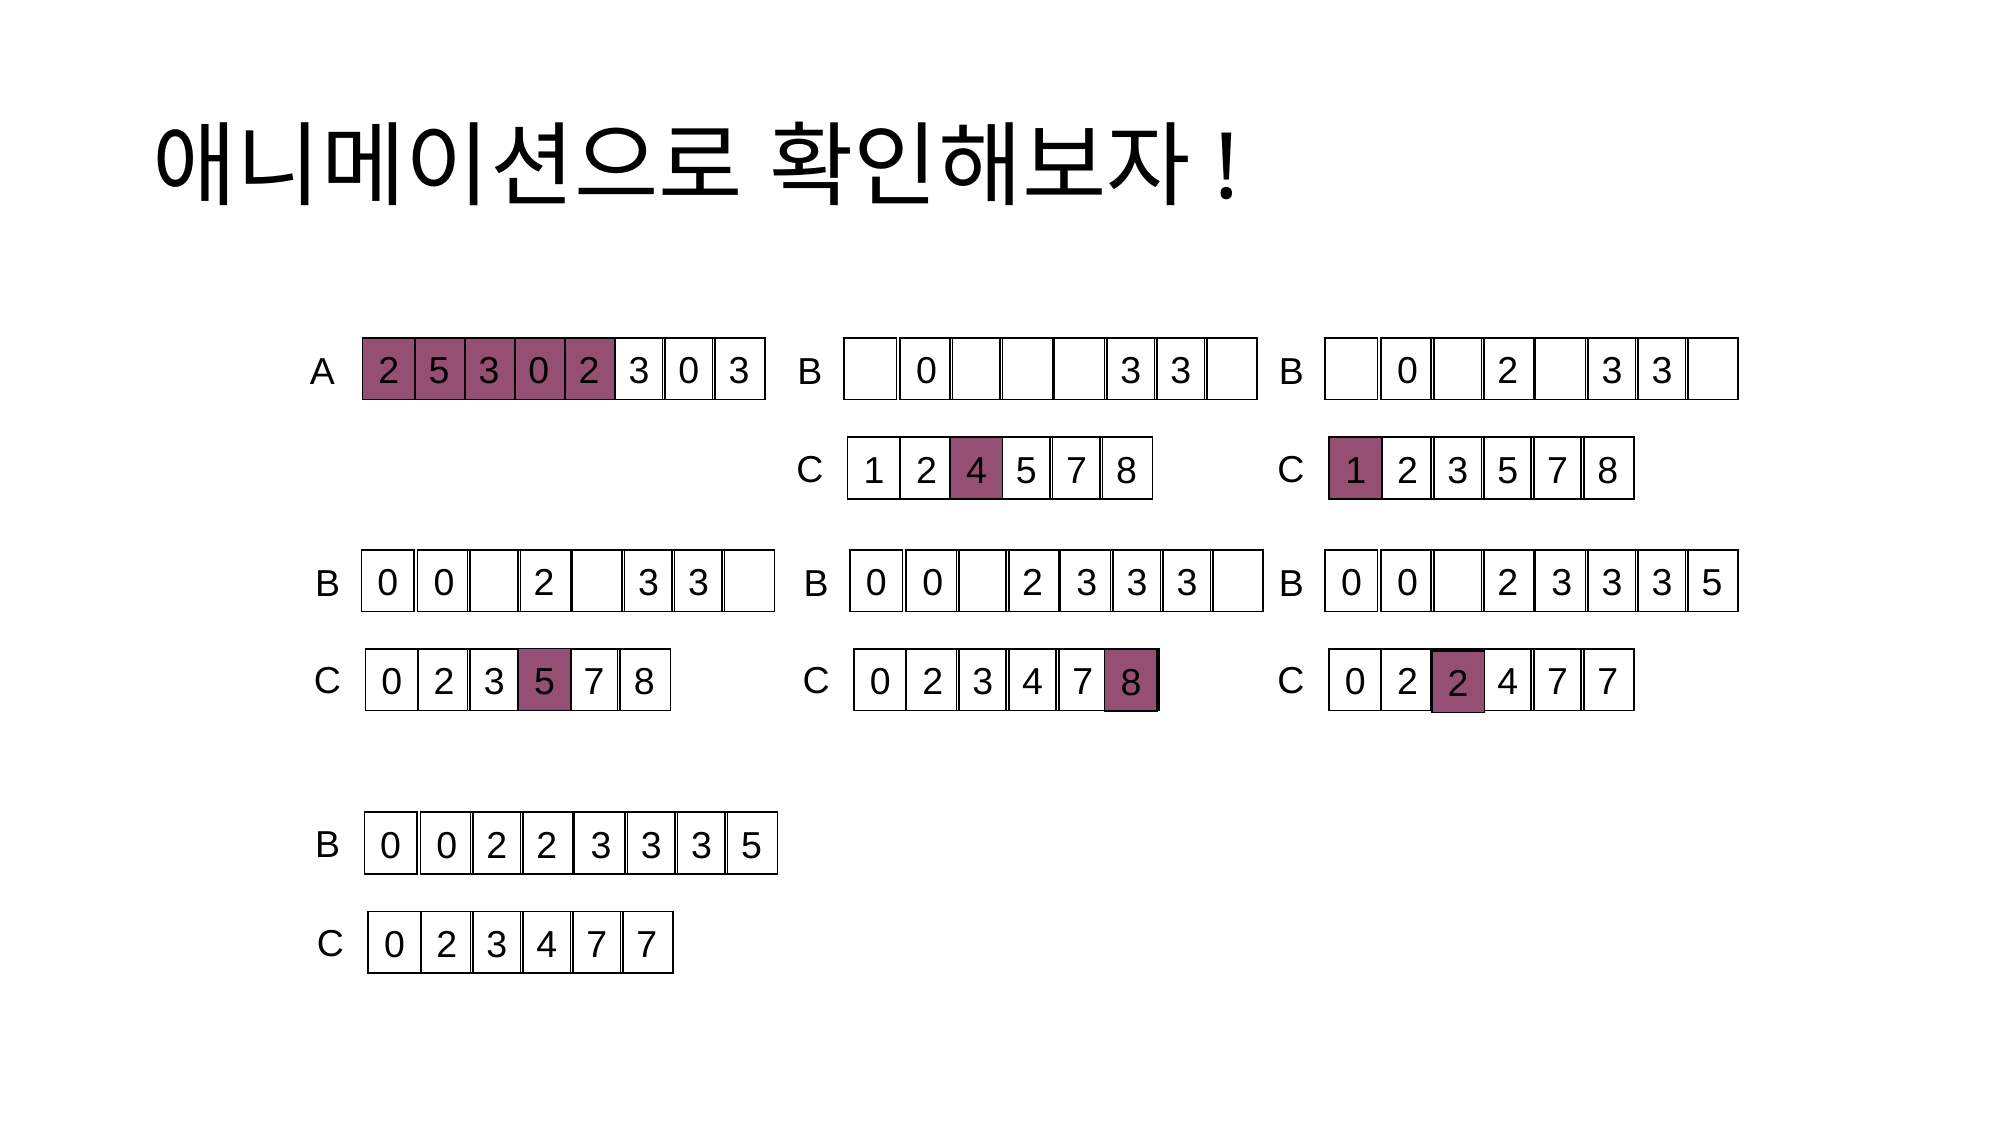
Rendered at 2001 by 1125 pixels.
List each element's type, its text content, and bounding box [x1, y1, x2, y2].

text_box A [295, 339, 350, 400]
title 애니메이션으로 확인해보자! [137, 59, 1863, 278]
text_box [298, 549, 362, 711]
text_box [299, 812, 778, 974]
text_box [1485, 337, 1739, 499]
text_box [1485, 549, 1739, 711]
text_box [362, 337, 1485, 713]
